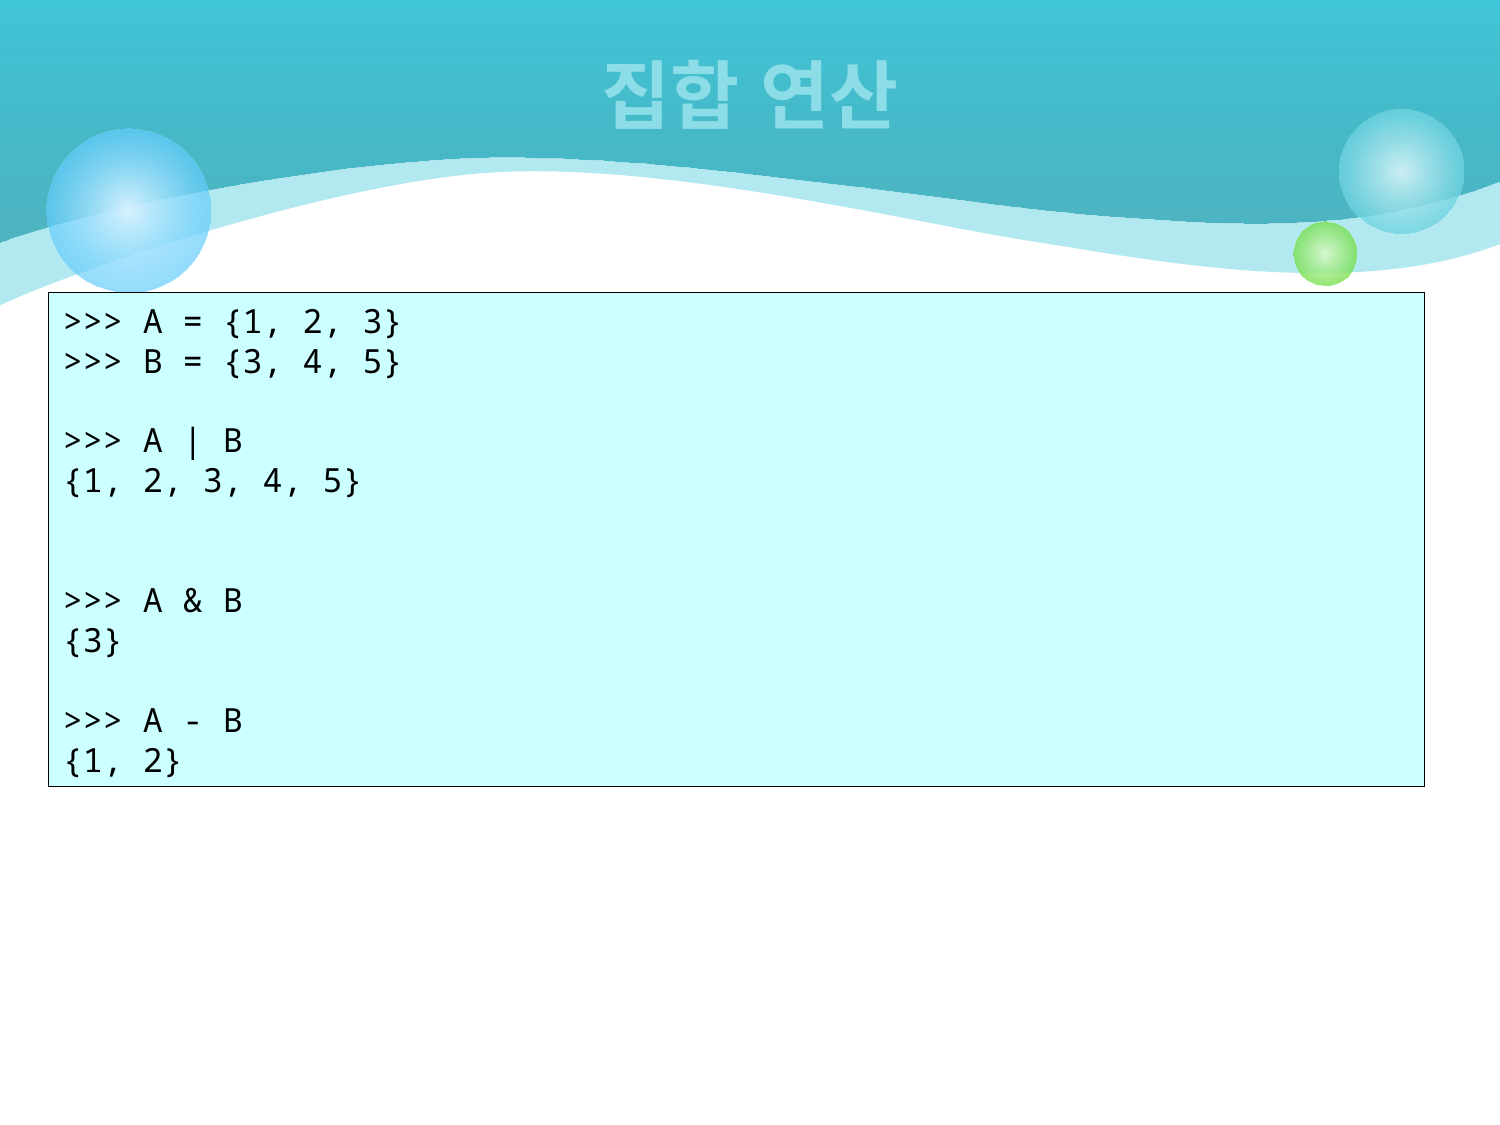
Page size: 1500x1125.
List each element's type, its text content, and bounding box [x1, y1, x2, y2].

title 집합 연산 [75, 0, 1425, 188]
text_box >>> A = {1, 2, 3} >>> B = {3, 4, 5} >>> A | B {1, 2, 3, 4, 5} >>> A & B {3} >>> A - B {1, 2} [48, 292, 1425, 787]
